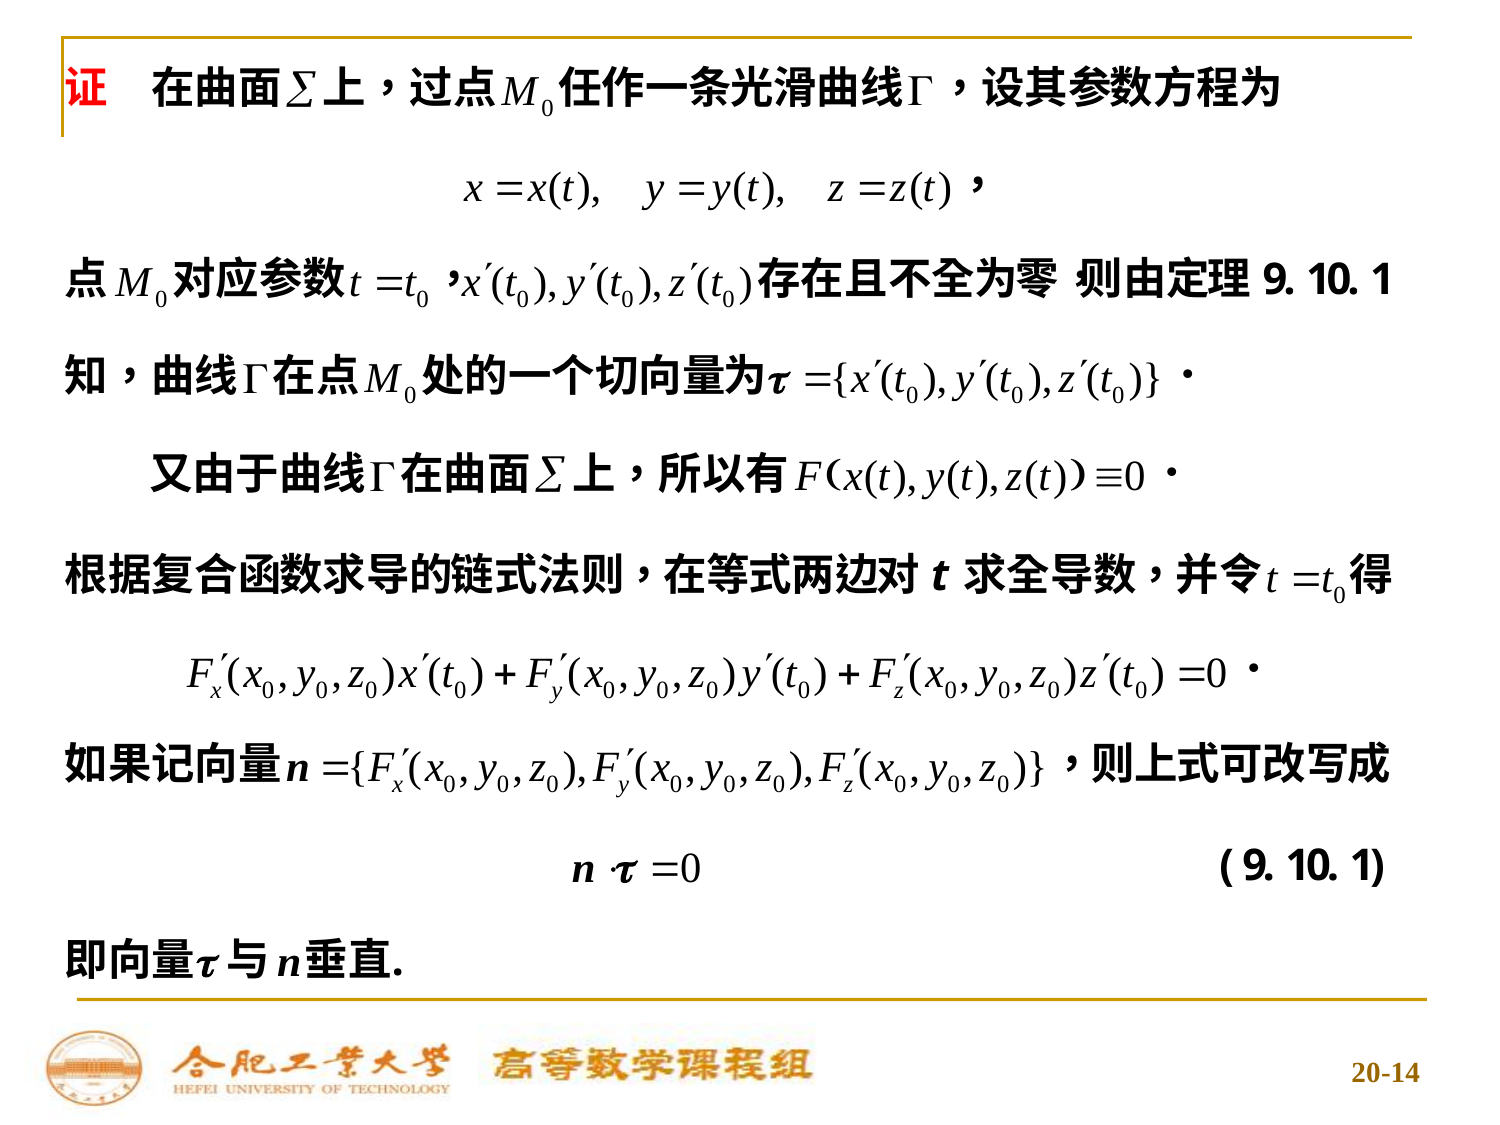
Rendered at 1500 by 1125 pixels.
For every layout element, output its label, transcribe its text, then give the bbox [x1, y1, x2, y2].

picture [478, 1036, 821, 1096]
picture [25, 1023, 457, 1118]
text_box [64, 721, 1395, 1036]
slide_number 20-14 [1084, 1020, 1436, 1097]
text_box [64, 530, 1395, 721]
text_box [64, 429, 1395, 530]
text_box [64, 43, 1395, 428]
